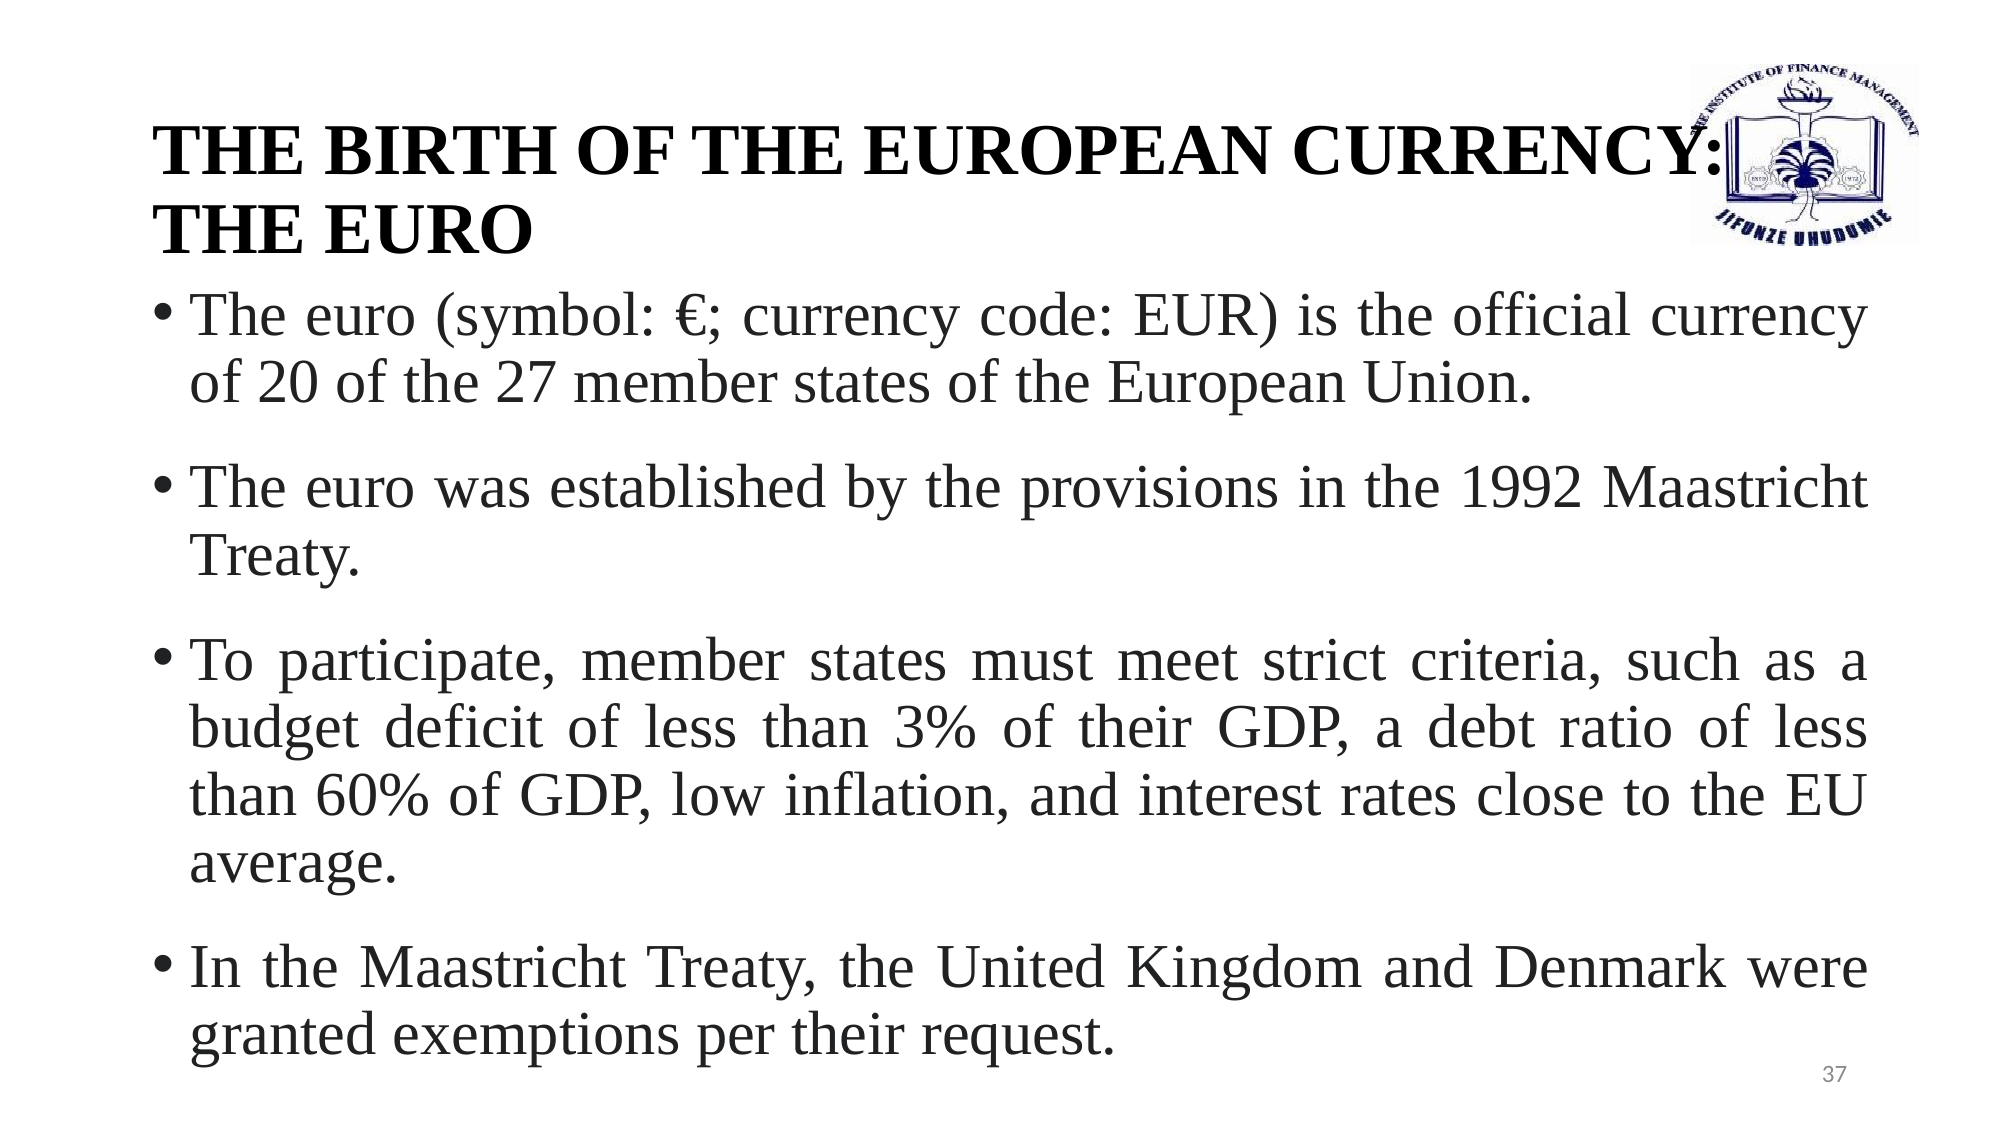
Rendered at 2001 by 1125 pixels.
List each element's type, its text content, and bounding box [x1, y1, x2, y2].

picture [1690, 64, 1919, 246]
title THE BIRTH OF THE EUROPEAN CURRENCY: THE EURO [137, 82, 1863, 273]
slide_number 37 [1412, 1042, 1863, 1103]
list The euro (symbol: €; currency code: EUR) is the official currency of 20 of the 27 member states of the European Union. The euro was established by the provisions in the 1992 Maastricht Treaty. To participate, member states must meet strict criteria, such as a budget deficit of less than 3% of their GDP, a debt ratio of less than 60% of GDP, low inflation, and interest rates close to the EU average. In the Maastricht Treaty, the United Kingdom and Denmark were granted exemptions per their request. [137, 273, 1886, 1068]
